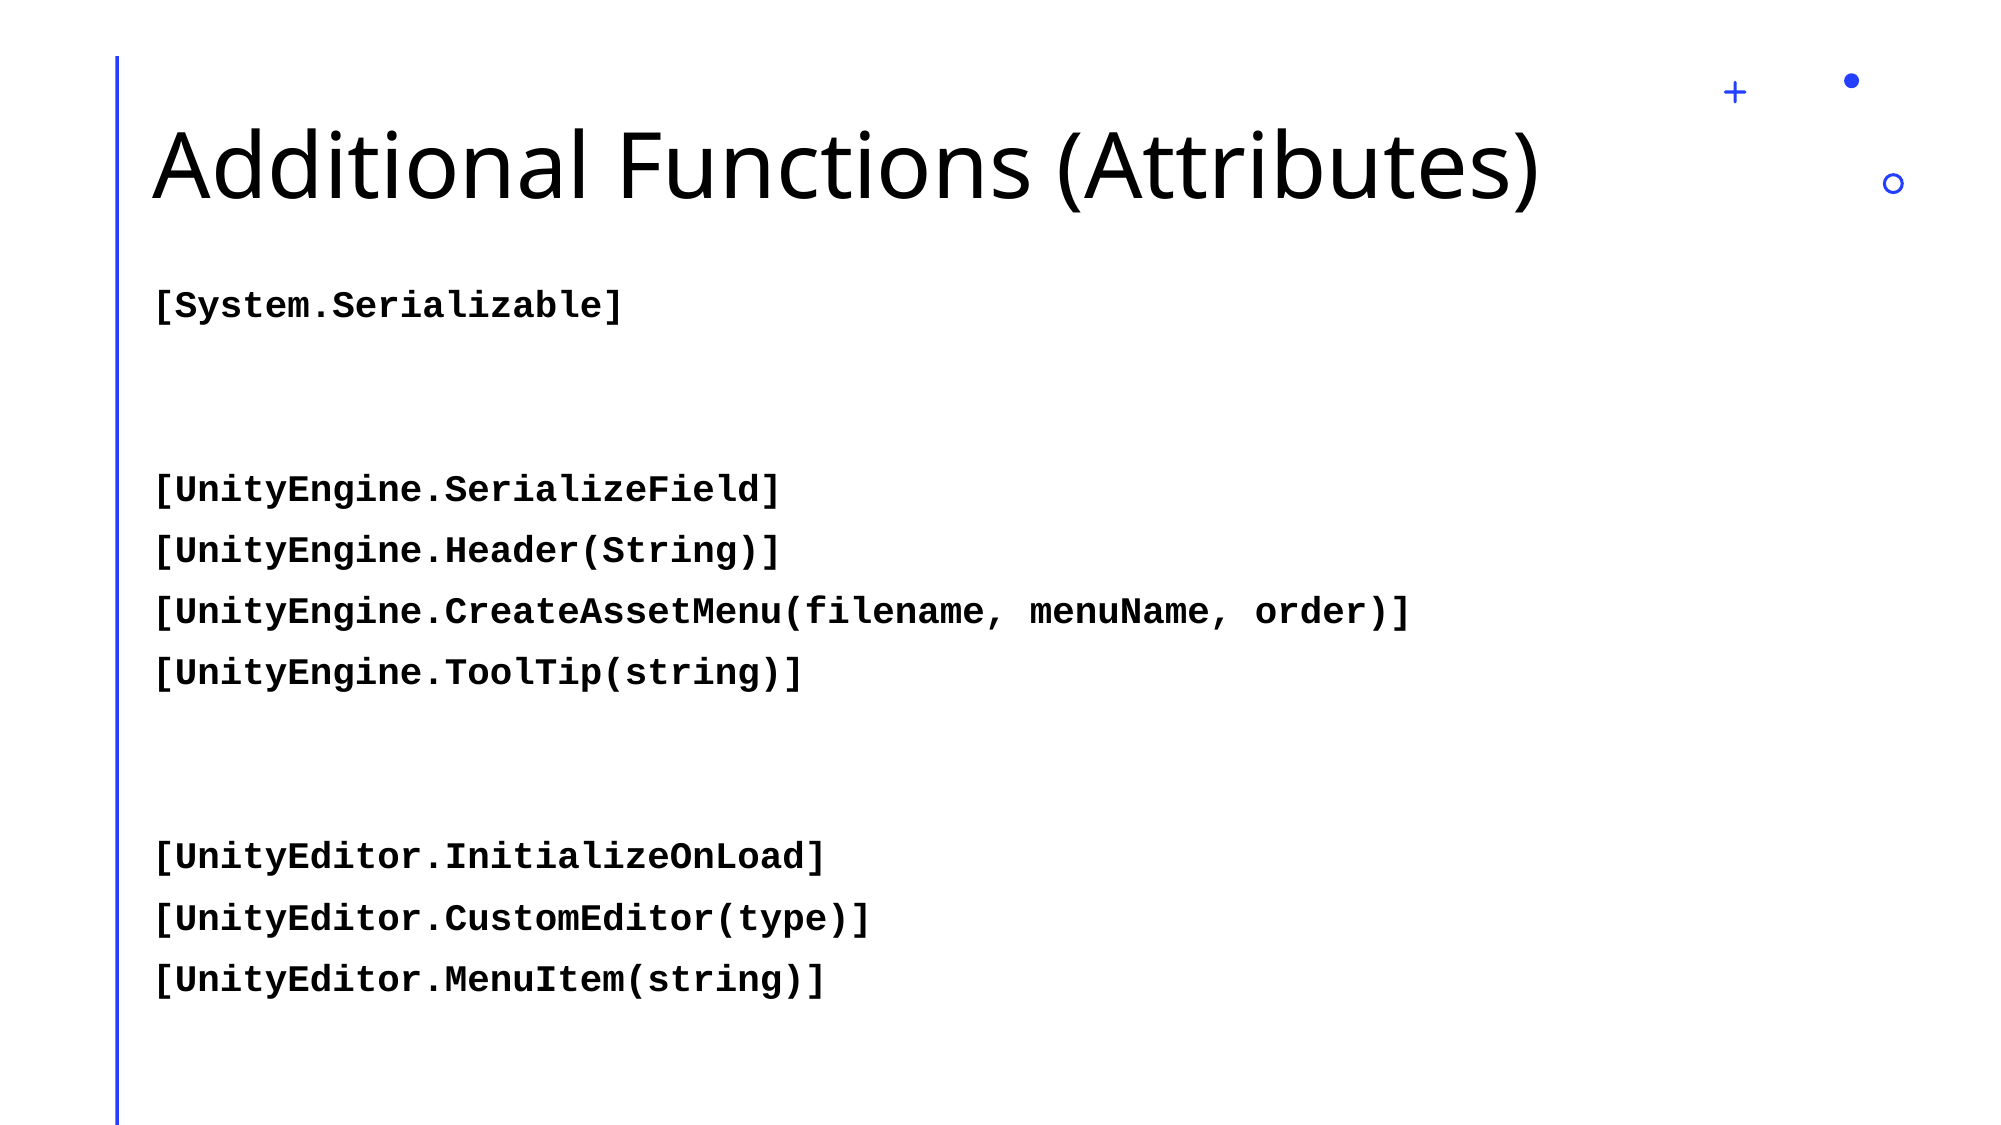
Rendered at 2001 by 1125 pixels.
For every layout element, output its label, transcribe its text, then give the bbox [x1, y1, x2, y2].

title Additional Functions (Attributes) [137, 59, 1863, 278]
text_box [System.Serializable] [UnityEngine.SerializeField] [UnityEngine.Header(String)] [UnityEngine.CreateAssetMenu(filename, menuName, order)] [UnityEngine.ToolTip(string)] [UnityEditor.InitializeOnLoad] [UnityEditor.CustomEditor(type)] [UnityEditor.MenuItem(string)] [137, 277, 1835, 1094]
